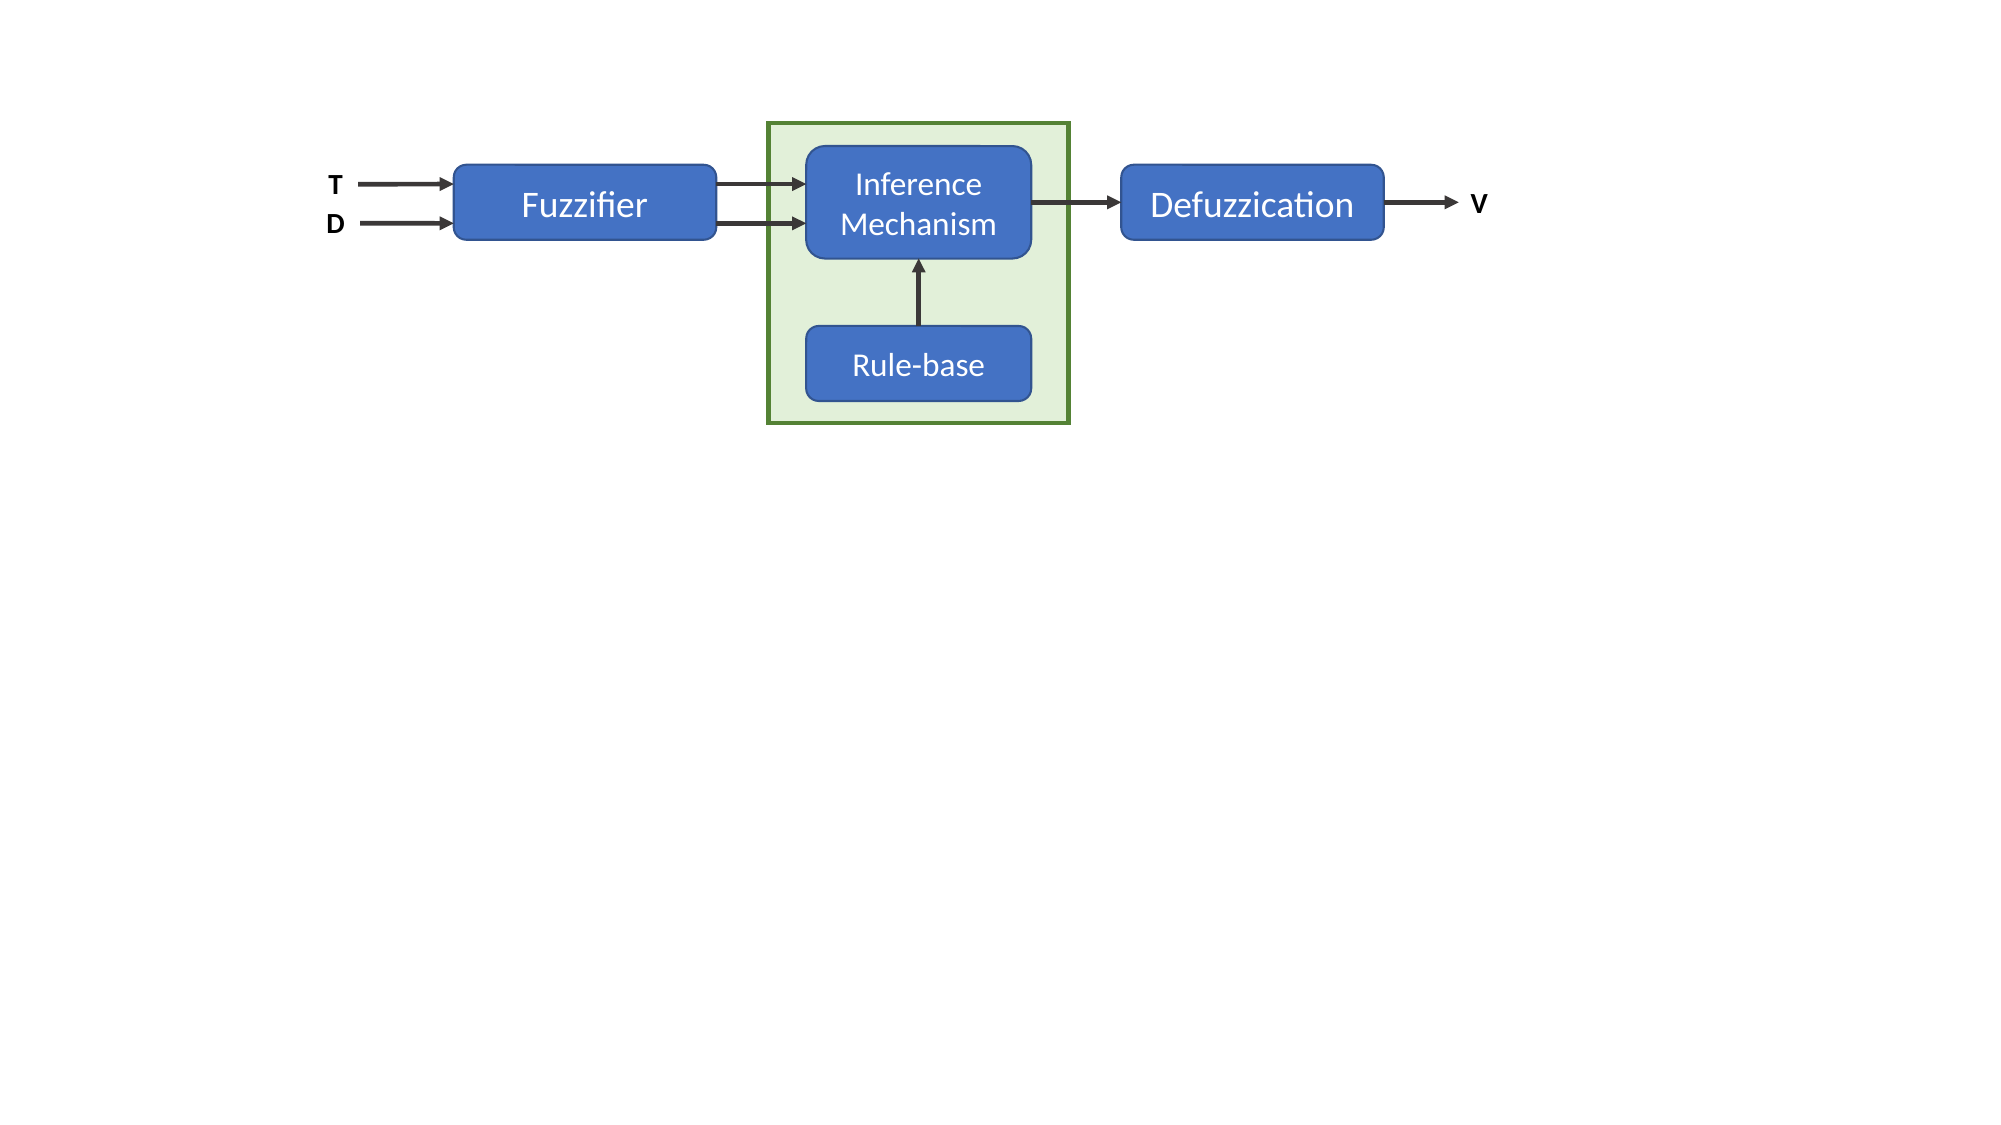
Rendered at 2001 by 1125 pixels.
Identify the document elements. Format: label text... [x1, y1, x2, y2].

text_box [768, 205, 1070, 424]
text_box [311, 157, 361, 247]
text_box Fuzzifier [452, 163, 718, 241]
text_box [768, 122, 1070, 200]
text_box Defuzzication [1120, 163, 1385, 241]
text_box V [1455, 177, 1503, 227]
text_box Rule-base [805, 324, 1033, 403]
text_box Inference Mechanism [805, 144, 1033, 260]
text_box [768, 186, 805, 222]
